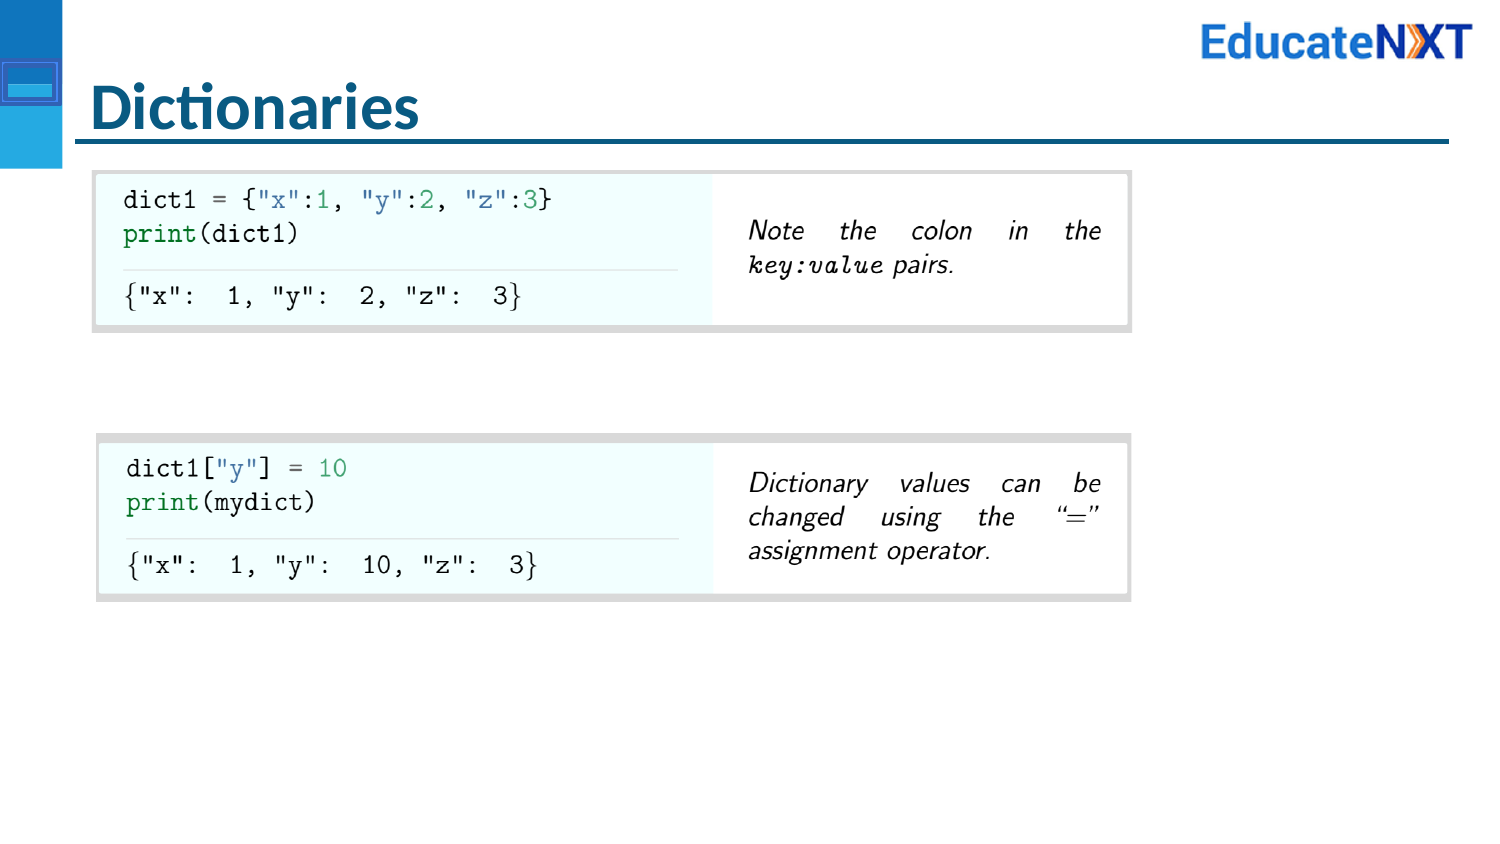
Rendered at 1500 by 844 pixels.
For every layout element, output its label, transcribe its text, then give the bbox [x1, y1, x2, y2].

text_box [0, 58, 62, 106]
picture [96, 433, 1134, 602]
title Dictionaries [75, 47, 1339, 142]
picture [90, 165, 1135, 333]
picture [1168, 0, 1500, 82]
